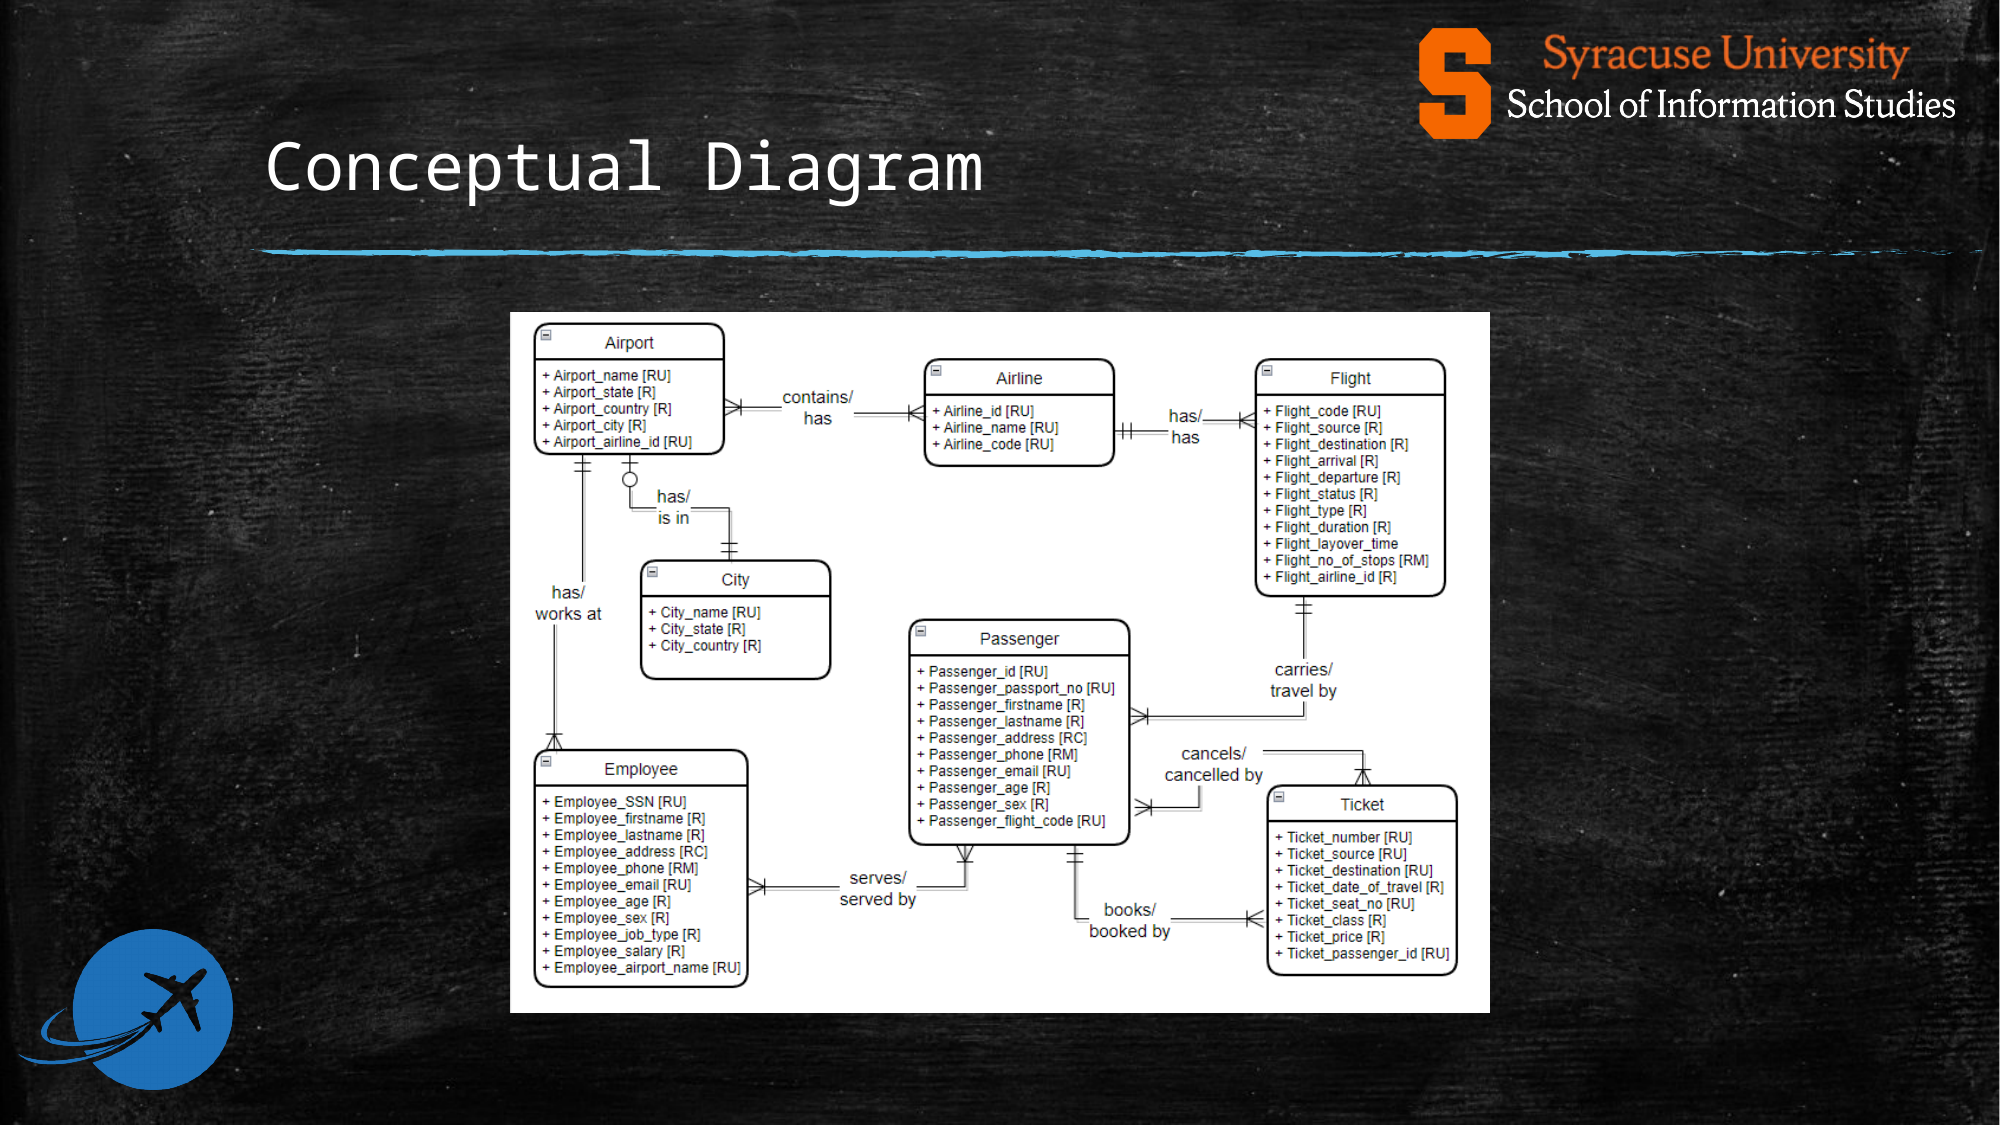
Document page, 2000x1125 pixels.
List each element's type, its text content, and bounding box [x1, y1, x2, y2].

picture [510, 312, 1490, 1013]
picture [1407, 0, 1955, 139]
title Conceptual Diagram [249, 45, 1750, 213]
picture [18, 929, 233, 1090]
